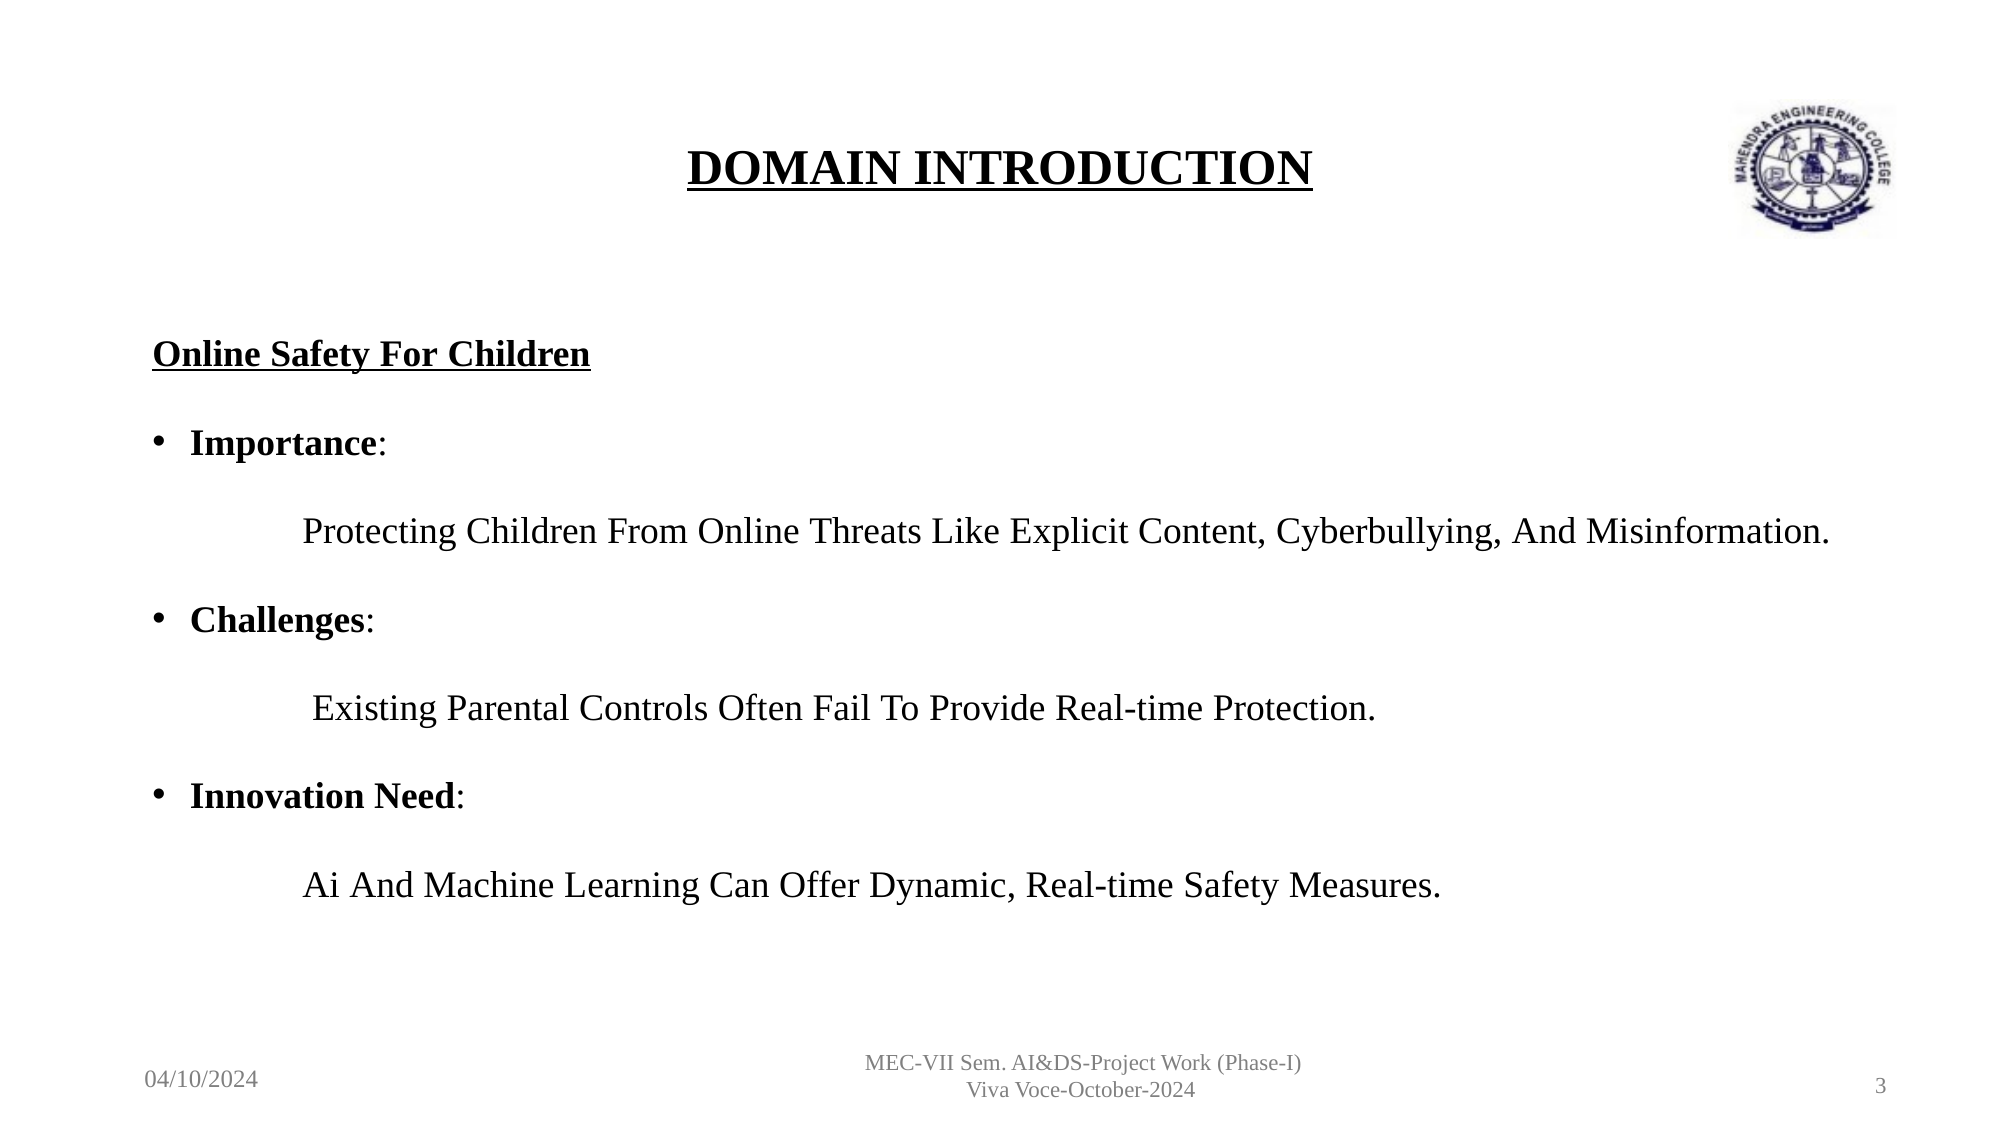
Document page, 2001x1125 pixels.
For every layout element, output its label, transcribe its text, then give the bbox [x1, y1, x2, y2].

text_box 04/10/2024 [129, 1054, 375, 1125]
list Online Safety For Children Importance: Protecting Children From Online Threats Like Explicit Content, Cyberbullying, And Misinformation. Challenges: Existing Parental Controls Often Fail To Provide Real-time Protection. Innovation Need: Ai And Machine Learning Can Offer Dynamic, Real-time Safety Measures. [137, 299, 1863, 1014]
text_box MEC-VII Sem. AI&DS-Project Work (Phase-I) Viva Voce-October-2024 [788, 1040, 1380, 1110]
text_box 3 [1860, 1063, 1905, 1106]
picture [1728, 99, 1899, 240]
title DOMAIN INTRODUCTION [137, 59, 1863, 278]
